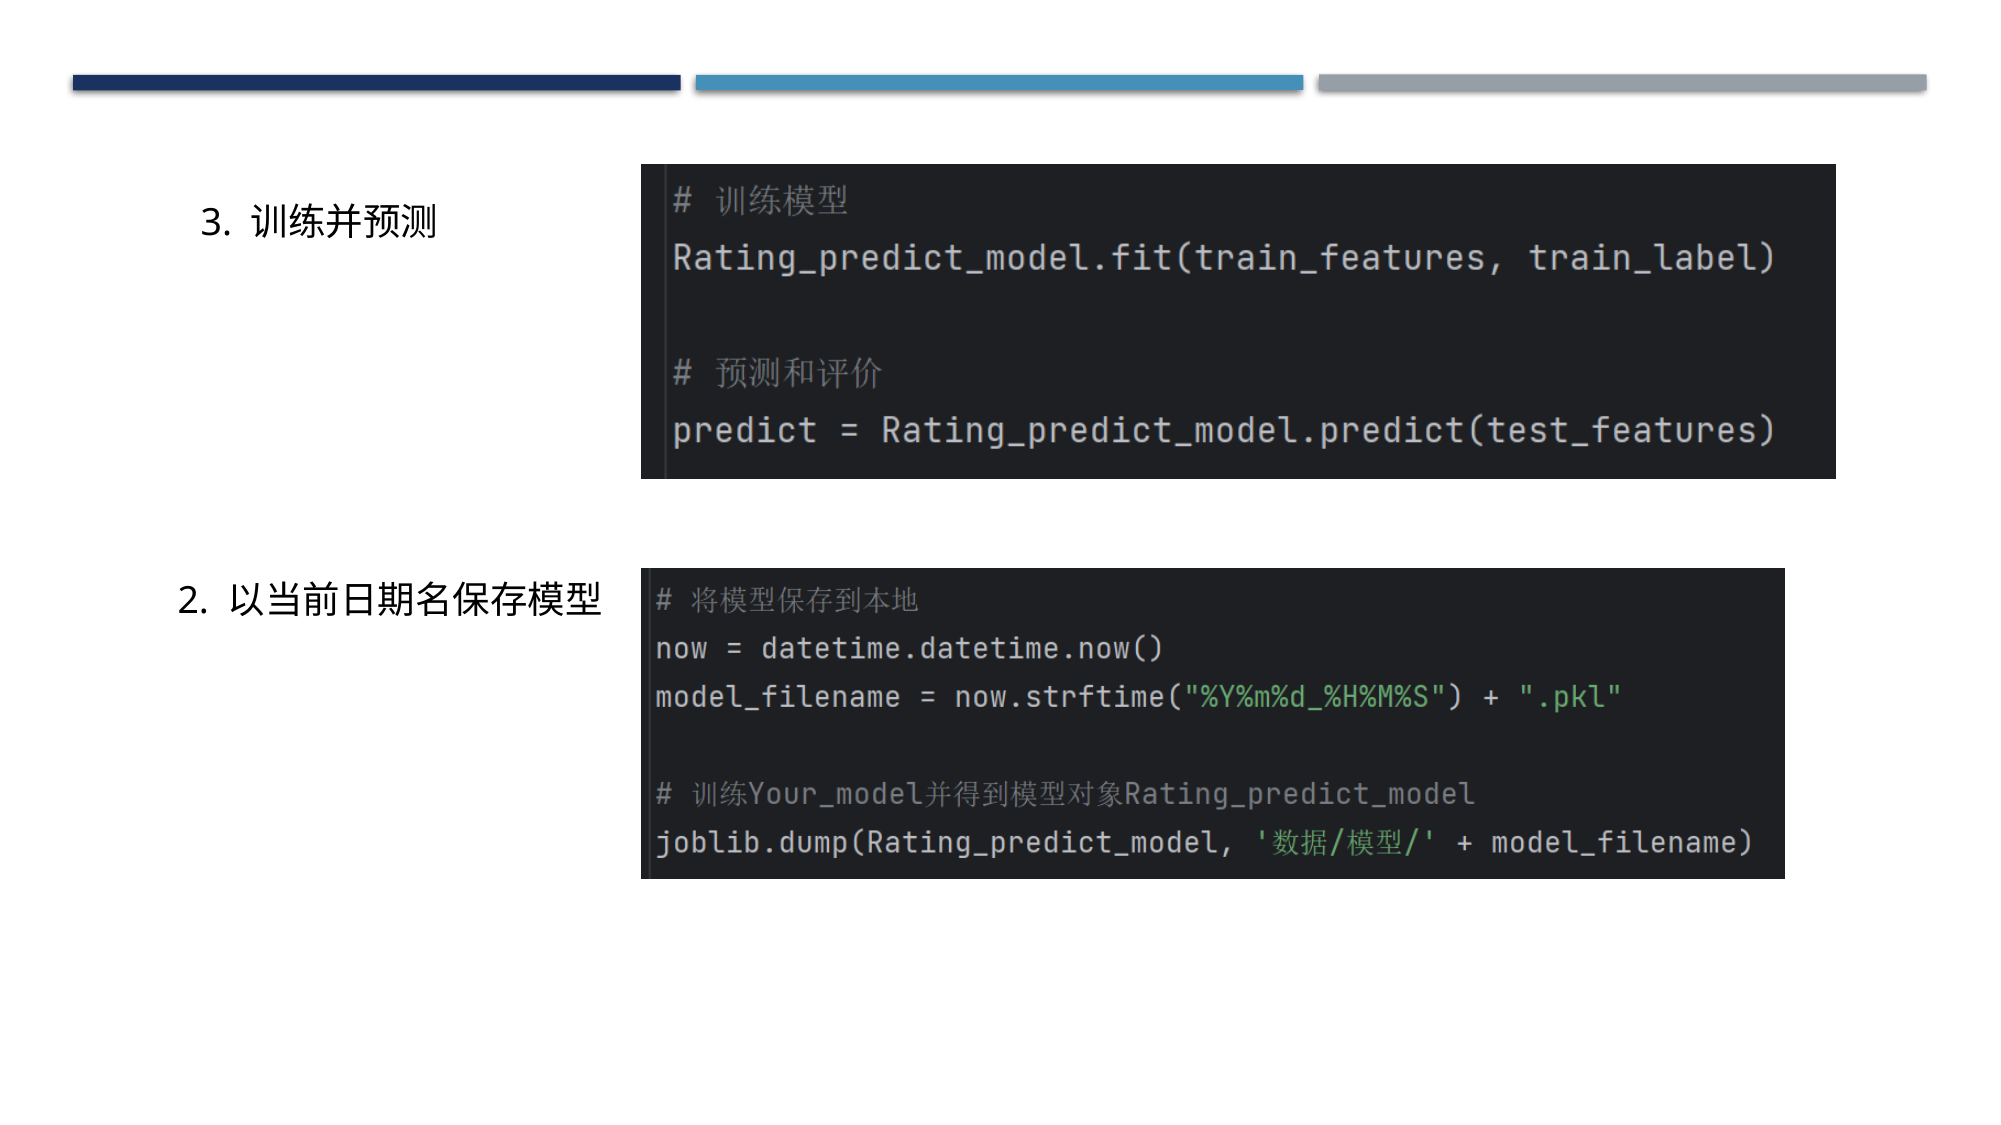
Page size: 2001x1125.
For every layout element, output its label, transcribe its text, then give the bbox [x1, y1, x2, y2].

picture [640, 164, 1836, 480]
text_box 3. 训练并预测 [185, 190, 635, 251]
text_box 2. 以当前日期名保存模型 [162, 568, 638, 628]
picture [640, 567, 1785, 879]
